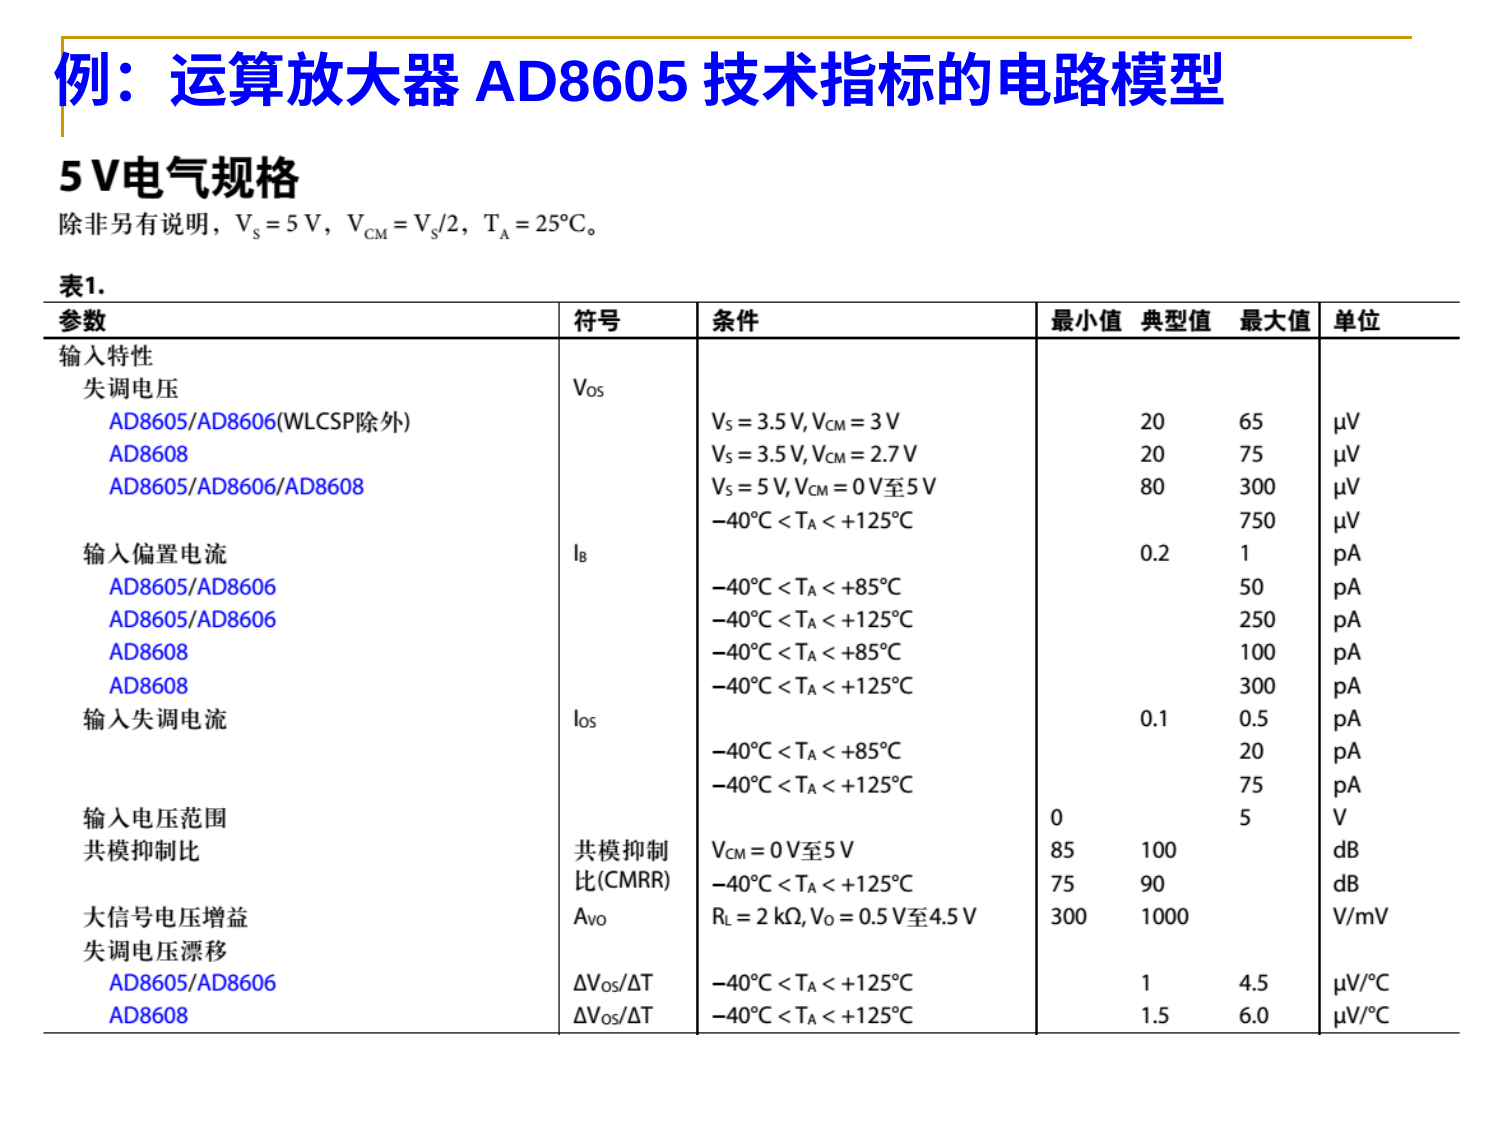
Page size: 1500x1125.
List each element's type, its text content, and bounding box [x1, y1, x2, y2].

picture [40, 148, 1466, 1036]
text_box 例：运算放大器AD8605技术指标的电路模型 [53, 42, 1247, 147]
